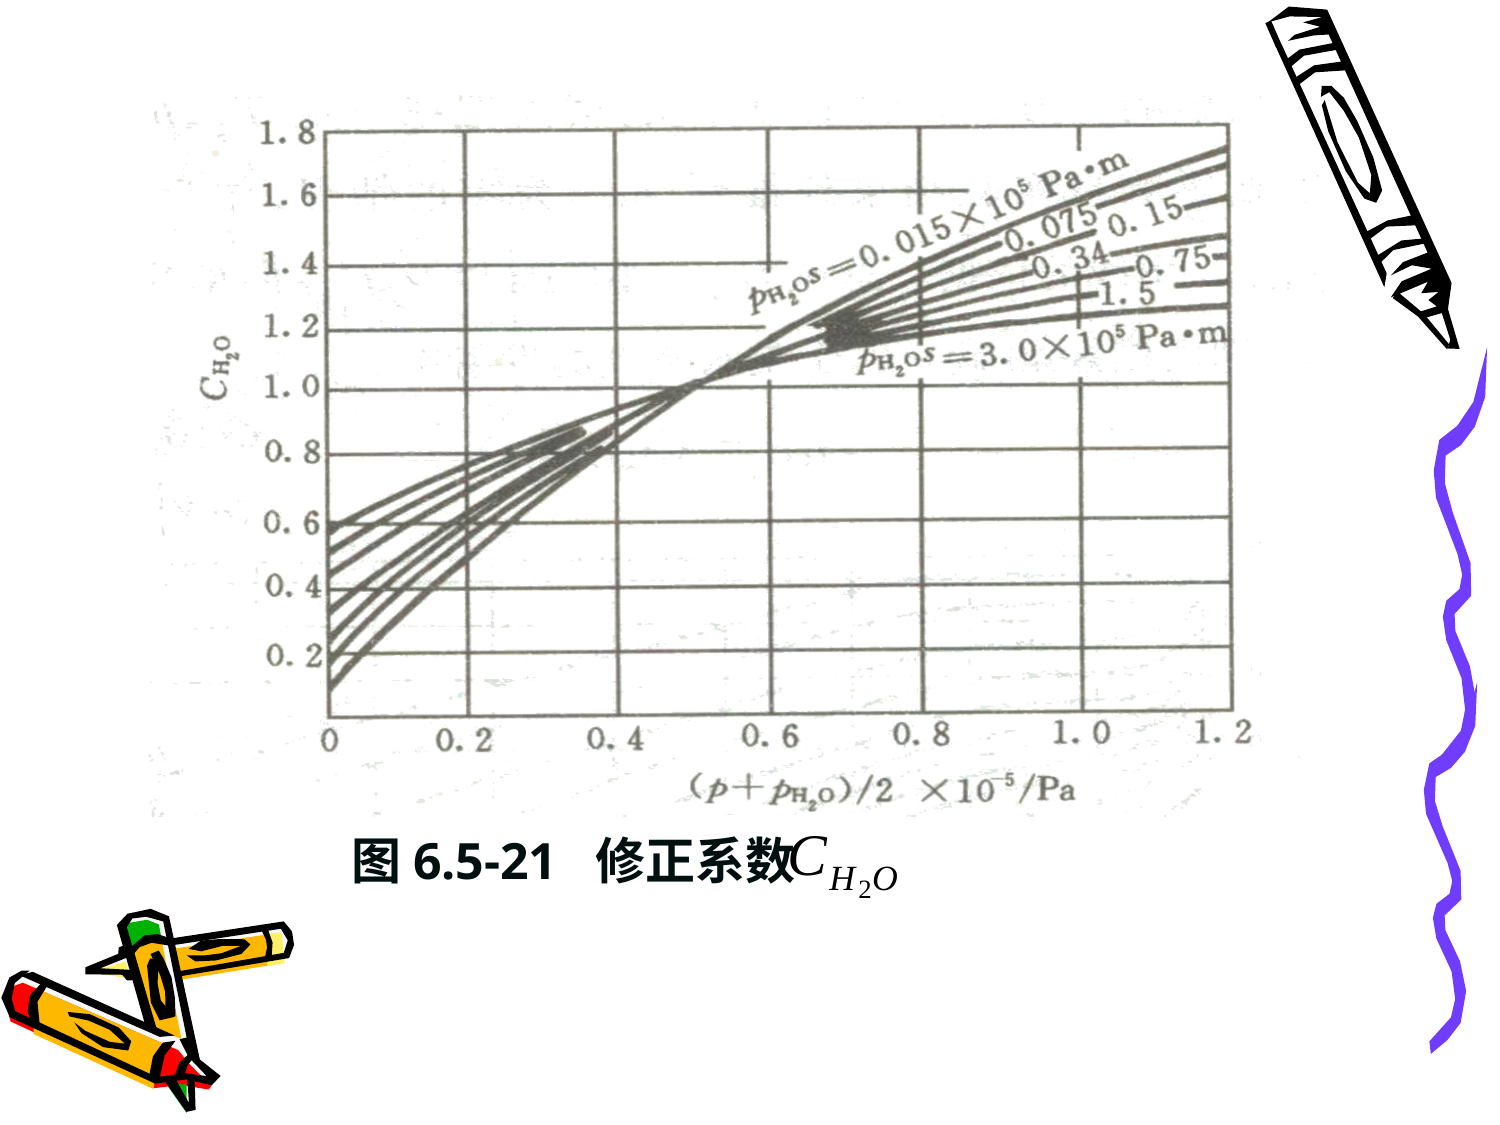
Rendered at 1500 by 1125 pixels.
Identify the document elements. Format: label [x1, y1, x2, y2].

text_box [336, 822, 1377, 906]
picture [147, 95, 1330, 817]
